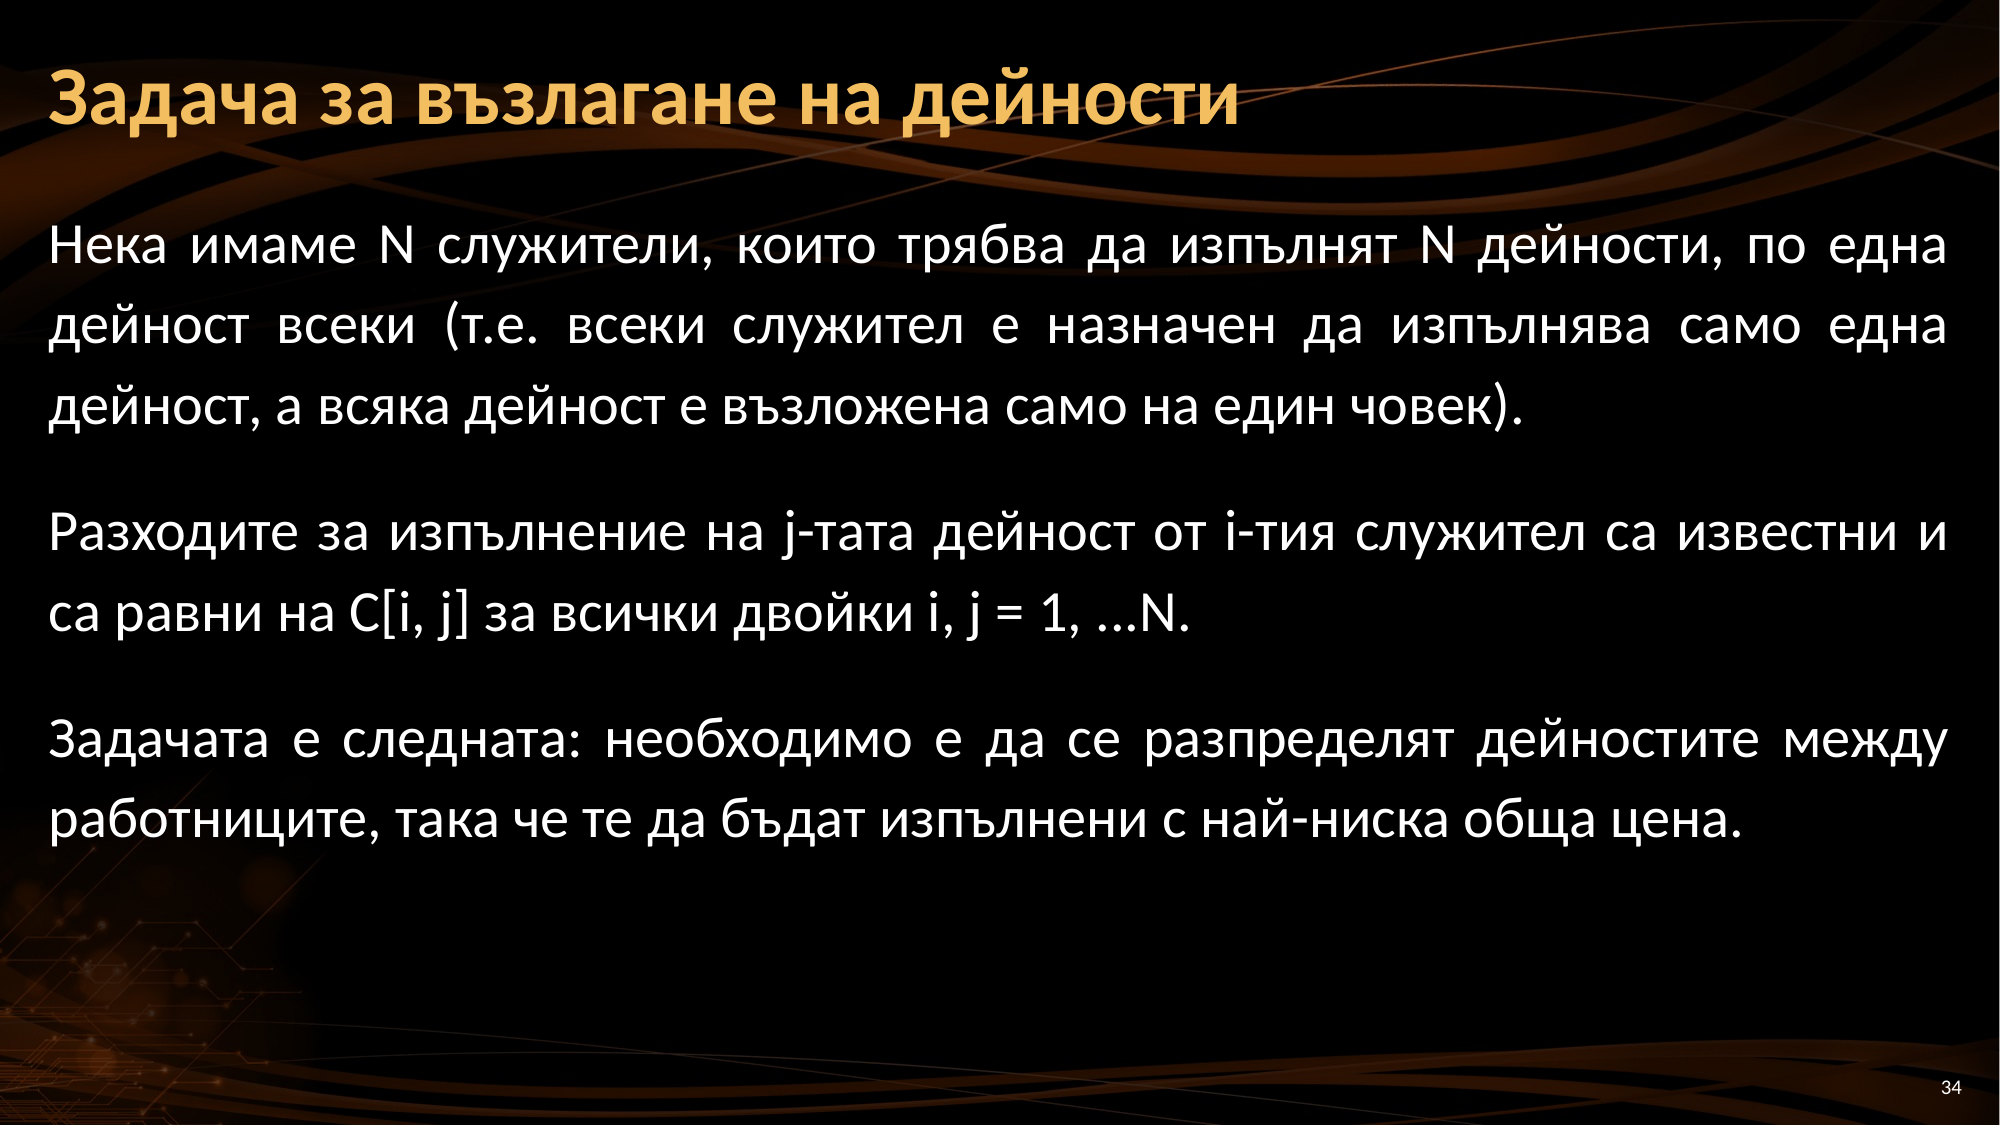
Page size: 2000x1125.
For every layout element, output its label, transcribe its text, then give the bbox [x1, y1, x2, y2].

slide_number 34 [1897, 1070, 1968, 1103]
list Нека имаме N служители, които трябва да изпълнят N дейности, по една дейност всеки (т.е. всеки служител е назначен да изпълнява само една дейност, а всяка дейност е възложена само на един човек). Разходите за изпълнение на j-тата дейност от i-тия служител са известни и са равни на C[i, j] за всички двойки i, j = 1, ...N. Задачата е следната: необходимо е да се разпределят дейностите между работниците, така че те да бъдат изпълнени с най-ниска обща цена. [31, 189, 1968, 1103]
picture [0, 0, 2000, 1125]
title Задача за възлагане на дейности [30, 6, 1968, 189]
